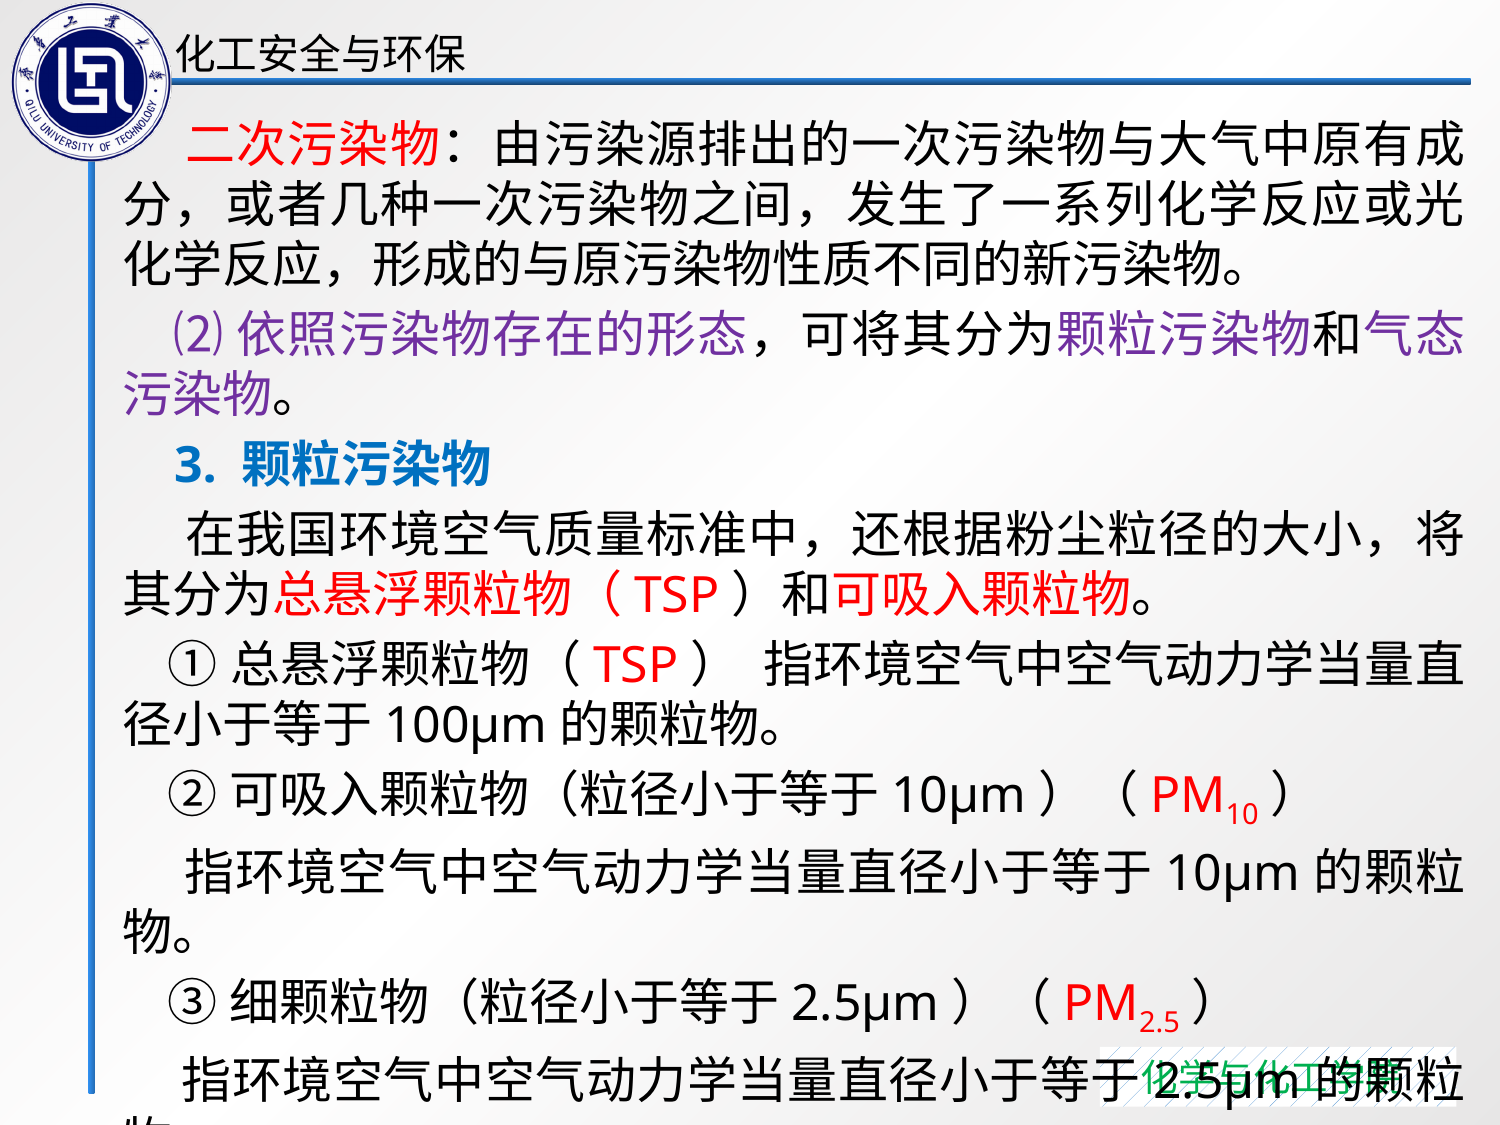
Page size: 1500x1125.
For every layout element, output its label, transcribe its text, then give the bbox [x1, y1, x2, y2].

list 二次污染物：由污染源排出的一次污染物与大气中原有成分，或者几种一次污染物之间，发生了一系列化学反应或光化学反应，形成的与原污染物性质不同的新污染物。 ⑵依照污染物存在的形态，可将其分为颗粒污染物和气态污染物。 3. 颗粒污染物 在我国环境空气质量标准中，还根据粉尘粒径的大小，将其分为总悬浮颗粒物（TSP）和可吸入颗粒物。 ①总悬浮颗粒物（TSP） 指环境空气中空气动力学当量直径小于等于100μm的颗粒物。 ②可吸入颗粒物（粒径小于等于10μm）（PM10） 指环境空气中空气动力学当量直径小于等于10μm的颗粒物。 ③细颗粒物（粒径小于等于2.5μm）（PM2.5） 指环境空气中空气动力学当量直径小于等于2.5μm的颗粒物。 [106, 104, 1481, 1074]
picture [11, 2, 172, 162]
